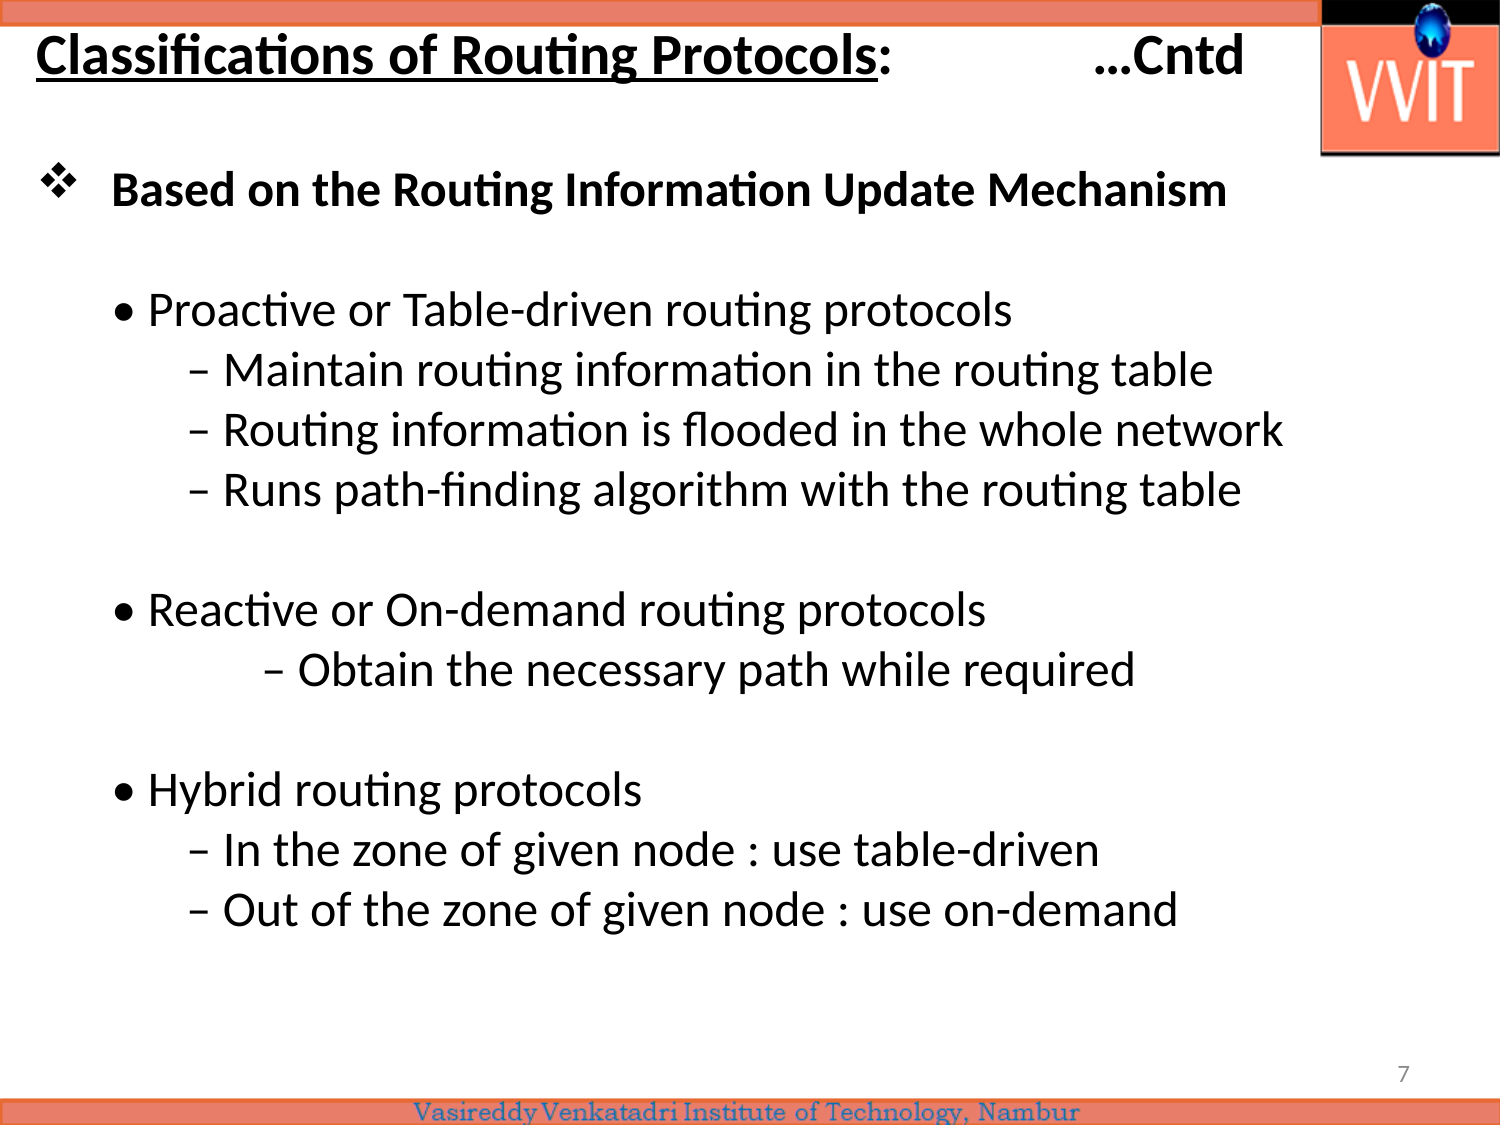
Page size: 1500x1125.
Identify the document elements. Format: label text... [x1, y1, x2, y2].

picture [0, 0, 1500, 1125]
slide_number 7 [1074, 1042, 1425, 1103]
text_box Classifications of Routing Protocols: …Cntd Based on the Routing Information Update Mechanism • Proactive or Table-driven routing protocols – Maintain routing information in the routing table – Routing information is flooded in the whole network – Runs path-finding algorithm with the routing table • Reactive or On-demand routing protocols – Obtain the necessary path while required • Hybrid routing protocols – In the zone of given node : use table-driven – Out of the zone of given node : use on-demand [21, 9, 1372, 944]
